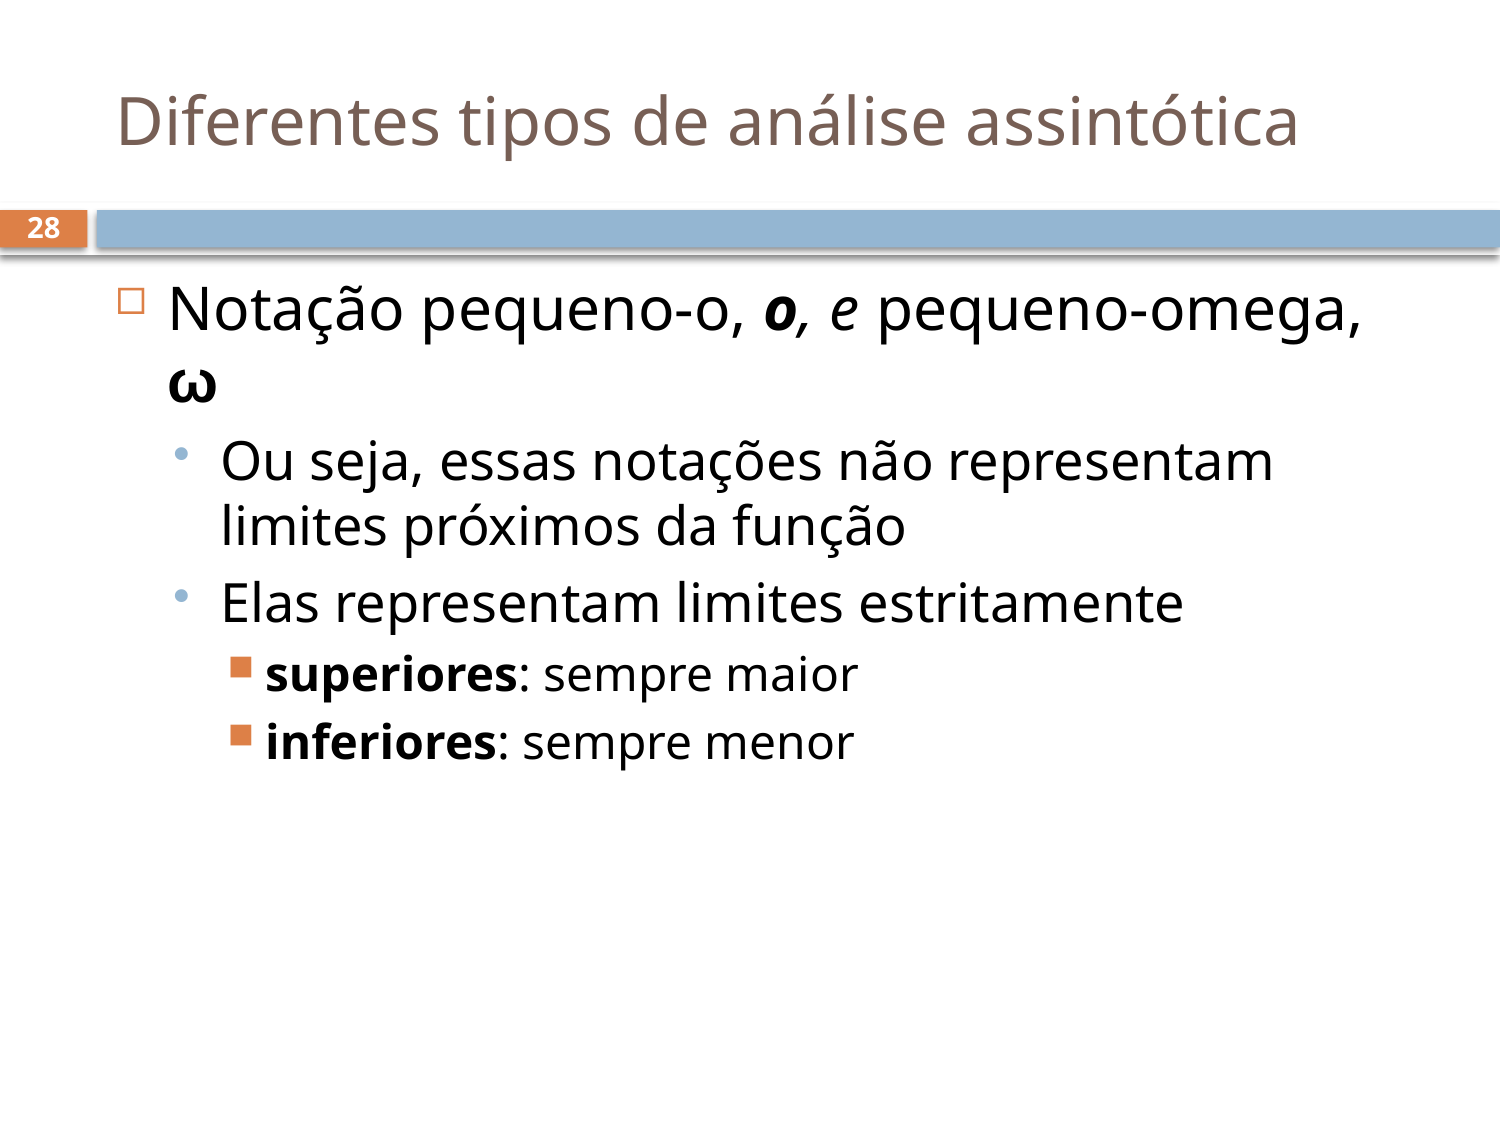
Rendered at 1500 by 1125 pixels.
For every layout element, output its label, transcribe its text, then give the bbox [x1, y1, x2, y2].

title Diferentes tipos de análise assintótica [100, 37, 1438, 200]
list Notação pequeno-o, o, e pequeno-omega, ω Ou seja, essas notações não representam limites próximos da função Elas representam limites estritamente superiores: sempre maior inferiores: sempre menor [100, 262, 1438, 1000]
slide_number 28 [0, 208, 88, 249]
